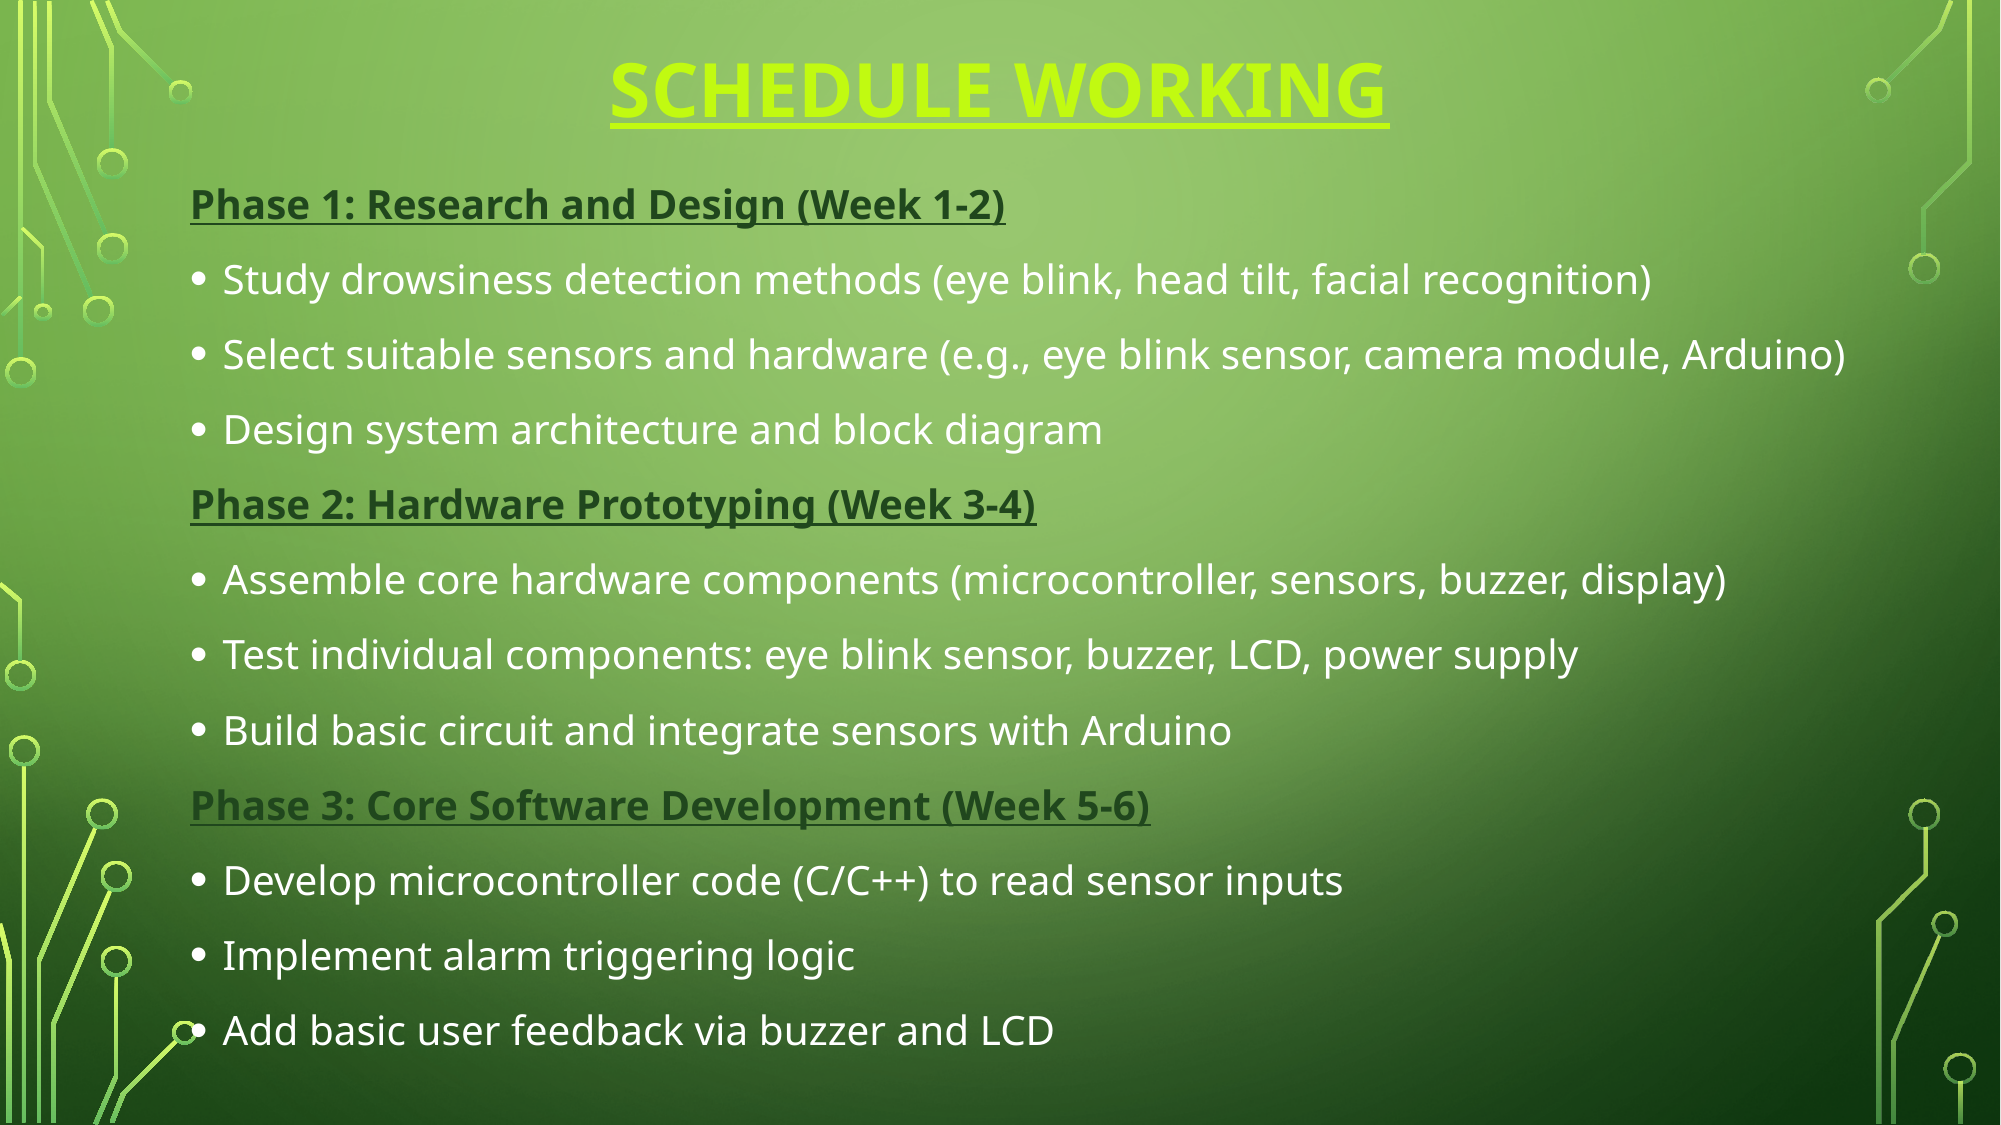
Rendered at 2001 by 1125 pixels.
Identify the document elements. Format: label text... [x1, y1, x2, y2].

list Phase 1: Research and Design (Week 1-2) Study drowsiness detection methods (eye blink, head tilt, facial recognition) Select suitable sensors and hardware (e.g., eye blink sensor, camera module, Arduino) Design system architecture and block diagram Phase 2: Hardware Prototyping (Week 3-4) Assemble core hardware components (microcontroller, sensors, buzzer, display) Test individual components: eye blink sensor, buzzer, LCD, power supply Build basic circuit and integrate sensors with Arduino Phase 3: Core Software Development (Week 5-6) Develop microcontroller code (C/C++) to read sensor inputs Implement alarm triggering logic Add basic user feedback via buzzer and LCD [174, 161, 1874, 1074]
title Schedule working [187, 0, 1813, 161]
